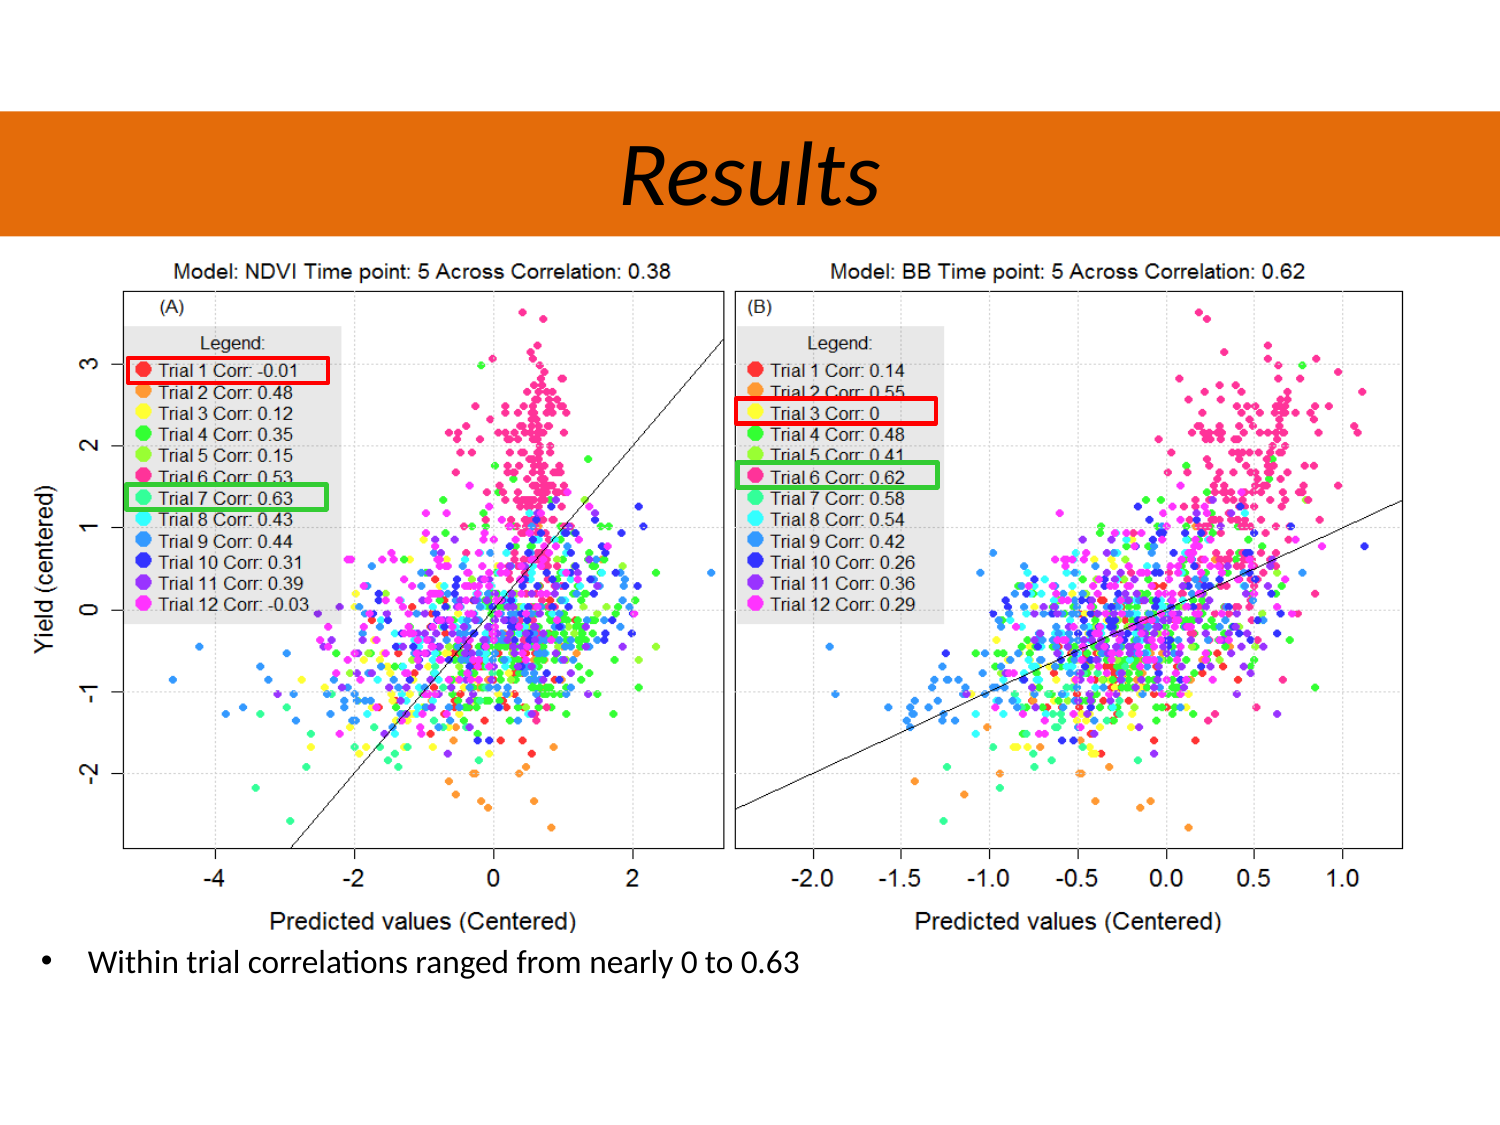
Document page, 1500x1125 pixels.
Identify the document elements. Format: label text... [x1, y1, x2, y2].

text_box Within trial correlations ranged from nearly 0 to 0.63 [26, 932, 1500, 1028]
text_box [1425, 109, 1500, 238]
text_box [0, 109, 75, 238]
title Results [75, 75, 1425, 249]
picture [24, 249, 1426, 934]
